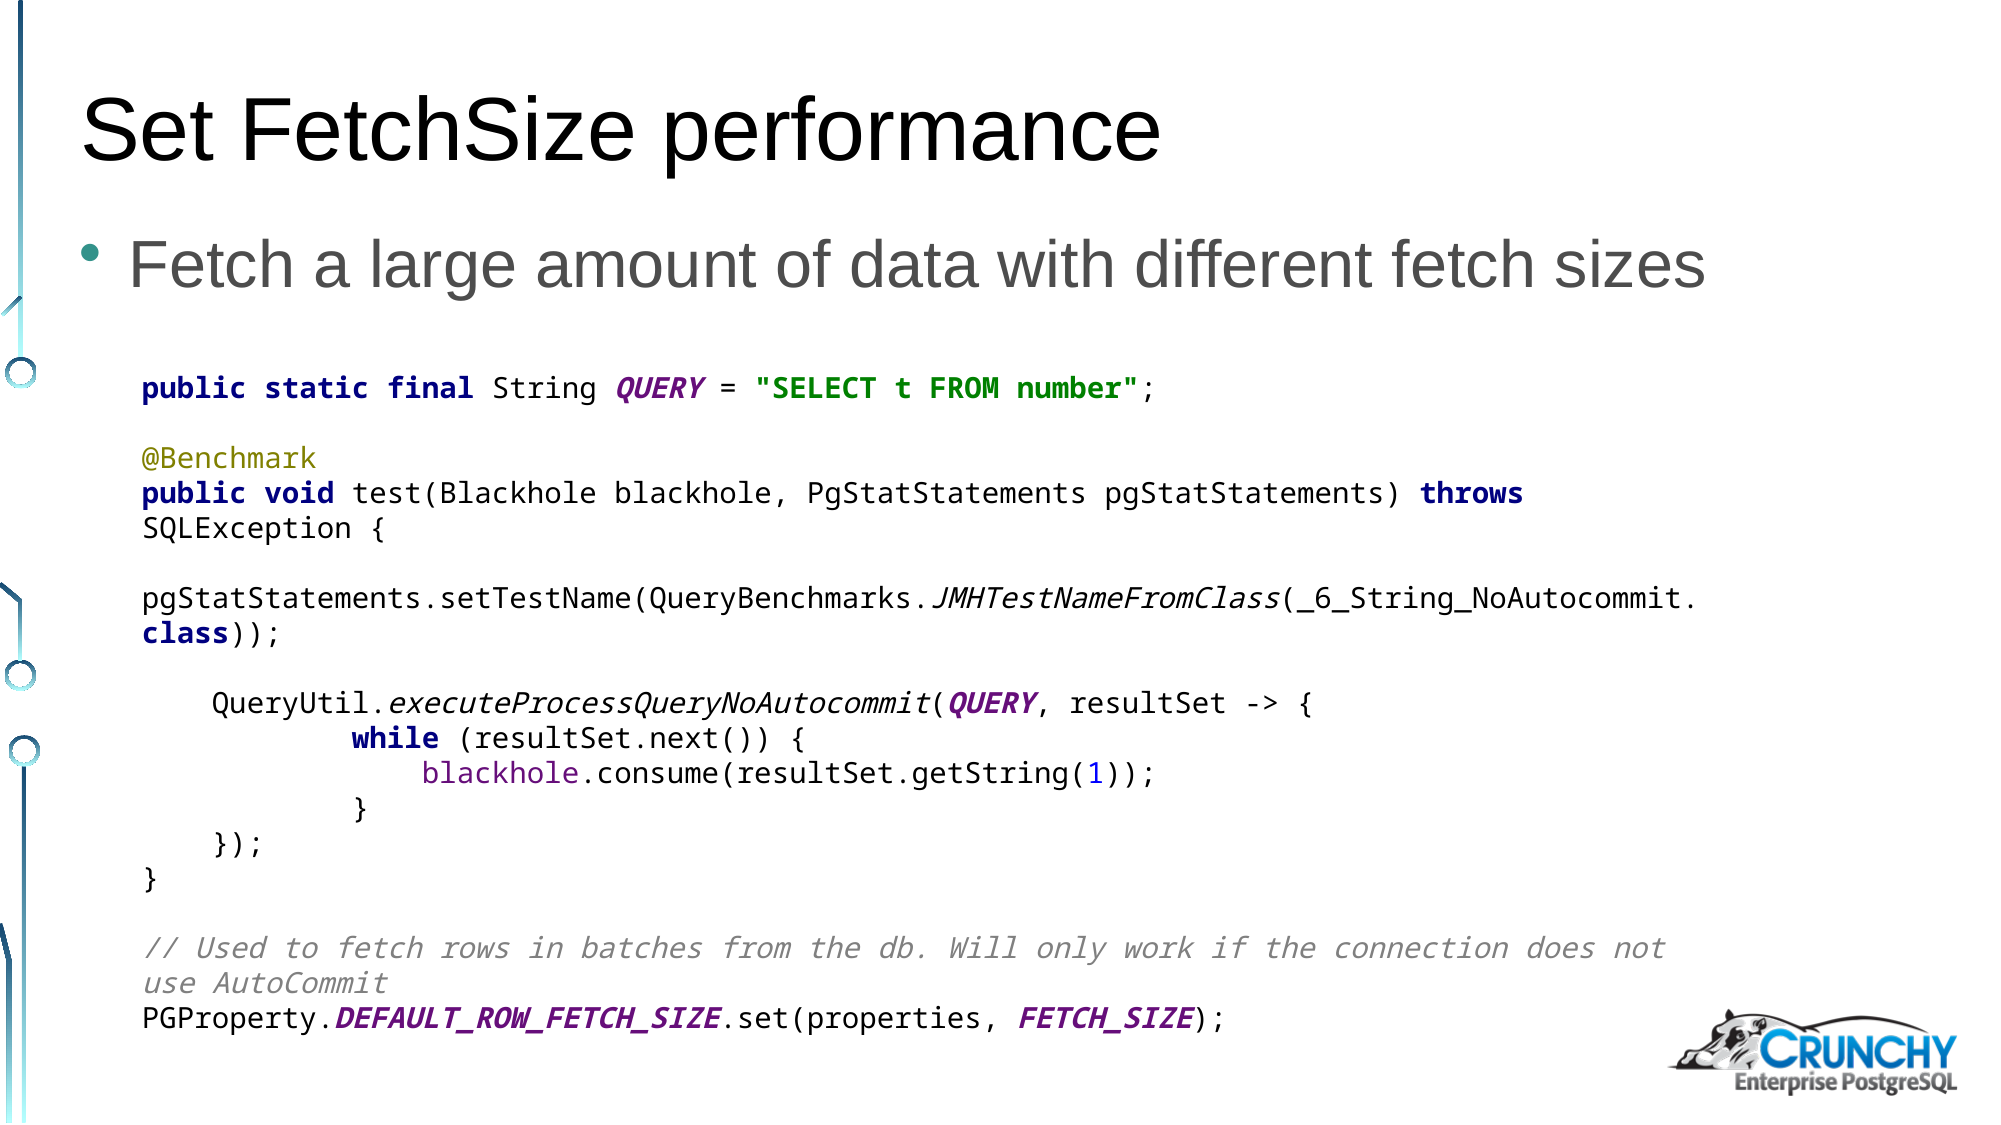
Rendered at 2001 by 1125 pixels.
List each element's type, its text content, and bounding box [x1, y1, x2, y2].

text_box Fetch a large amount of data with different fetch sizes [78, 220, 1929, 360]
text_box public static final String QUERY = "SELECT t FROM number"; @Benchmark public void test(Blackhole blackhole, PgStatStatements pgStatStatements) throws SQLException { pgStatStatements.setTestName(QueryBenchmarks.JMHTestNameFromClass(_6_String_NoAutocommit.class)); QueryUtil.executeProcessQueryNoAutocommit(QUERY, resultSet -> { while (resultSet.next()) { blackhole.consume(resultSet.getString(1)); } }); } // Used to fetch rows in batches from the db. Will only work if the connection does not use AutoCommit PGProperty.DEFAULT_ROW_FETCH_SIZE.set(properties, FETCH_SIZE); [122, 360, 1732, 1044]
text_box Set FetchSize performance [80, 71, 1920, 172]
picture [1656, 998, 1968, 1107]
